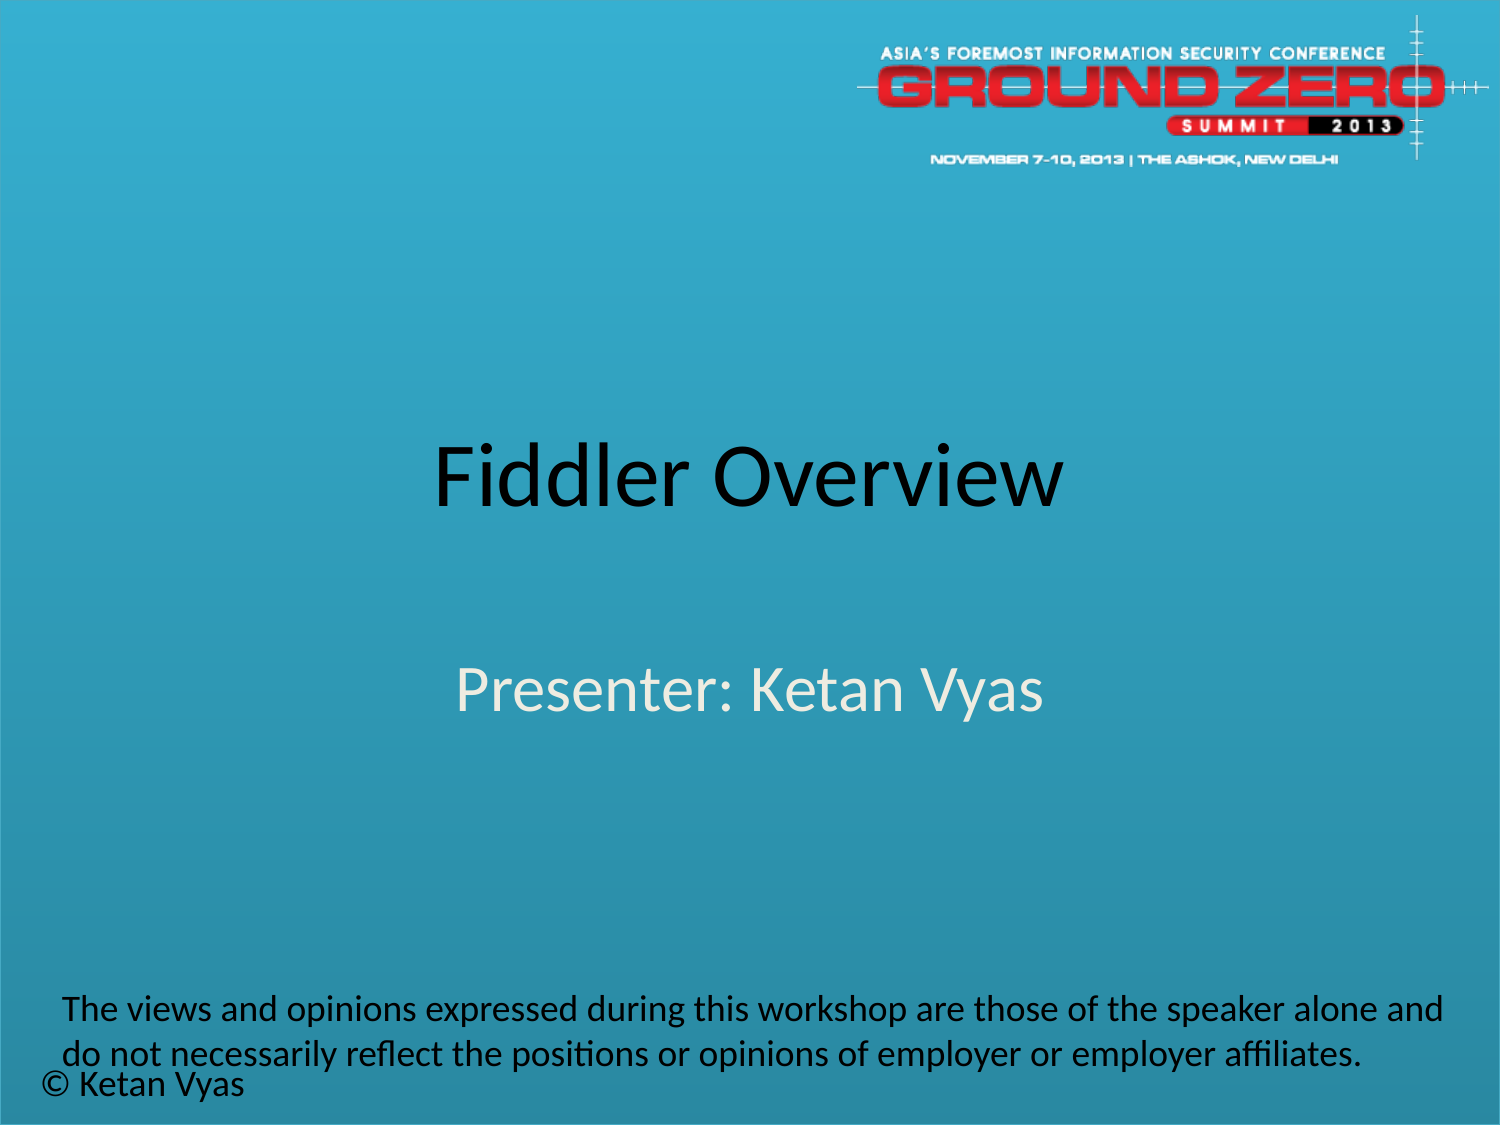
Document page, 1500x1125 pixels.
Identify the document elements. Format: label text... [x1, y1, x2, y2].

picture [856, 14, 1489, 167]
text_box The views and opinions expressed during this workshop are those of the speaker alone and do not necessarily reflect the positions or opinions of employer or employer affiliates. [47, 976, 1465, 1081]
title Fiddler Overview [112, 349, 1388, 591]
subtitle Presenter: Ketan Vyas [225, 637, 1275, 925]
